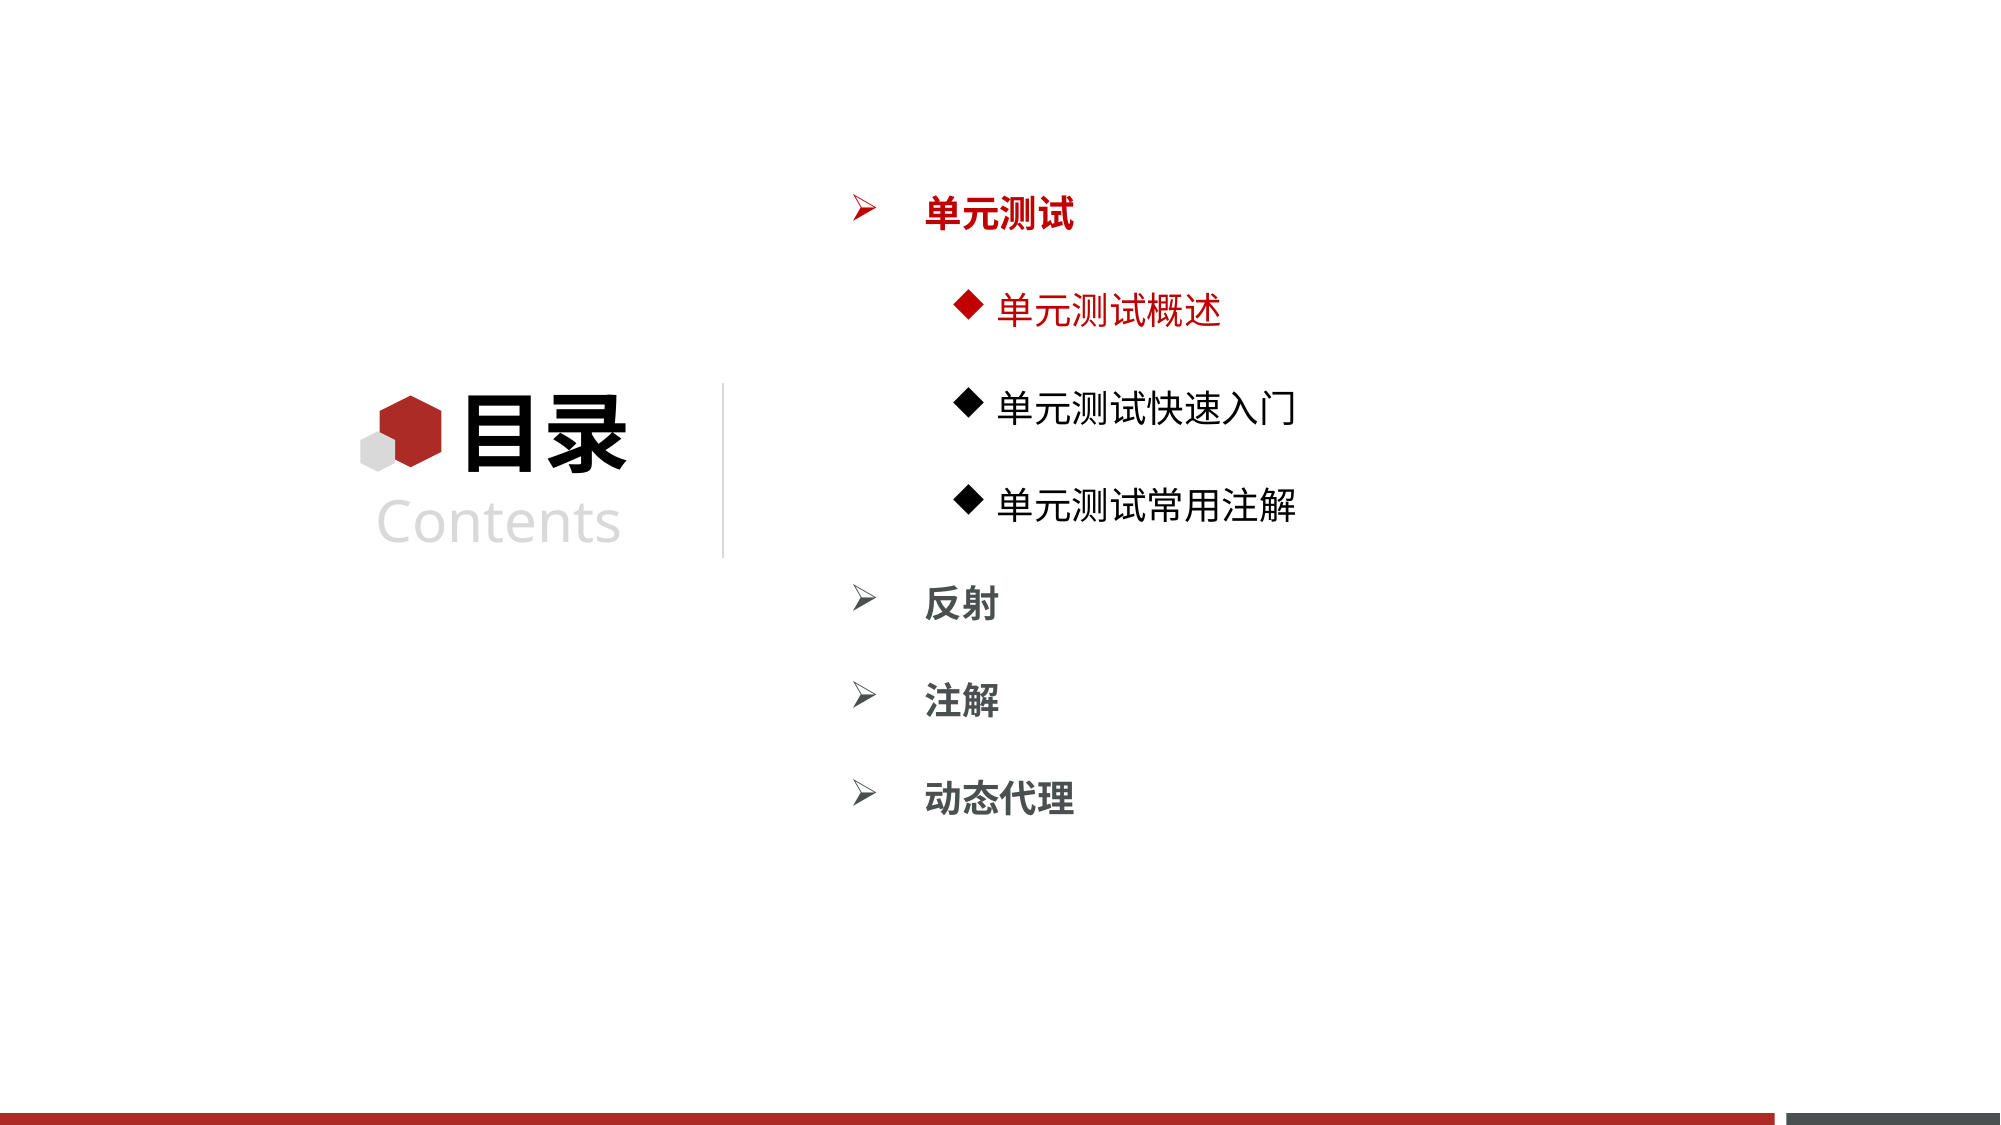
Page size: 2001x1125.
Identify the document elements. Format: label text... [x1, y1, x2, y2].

list 单元测试 单元测试概述 单元测试快速入门 单元测试常用注解 反射 注解 动态代理 [835, 100, 1804, 865]
